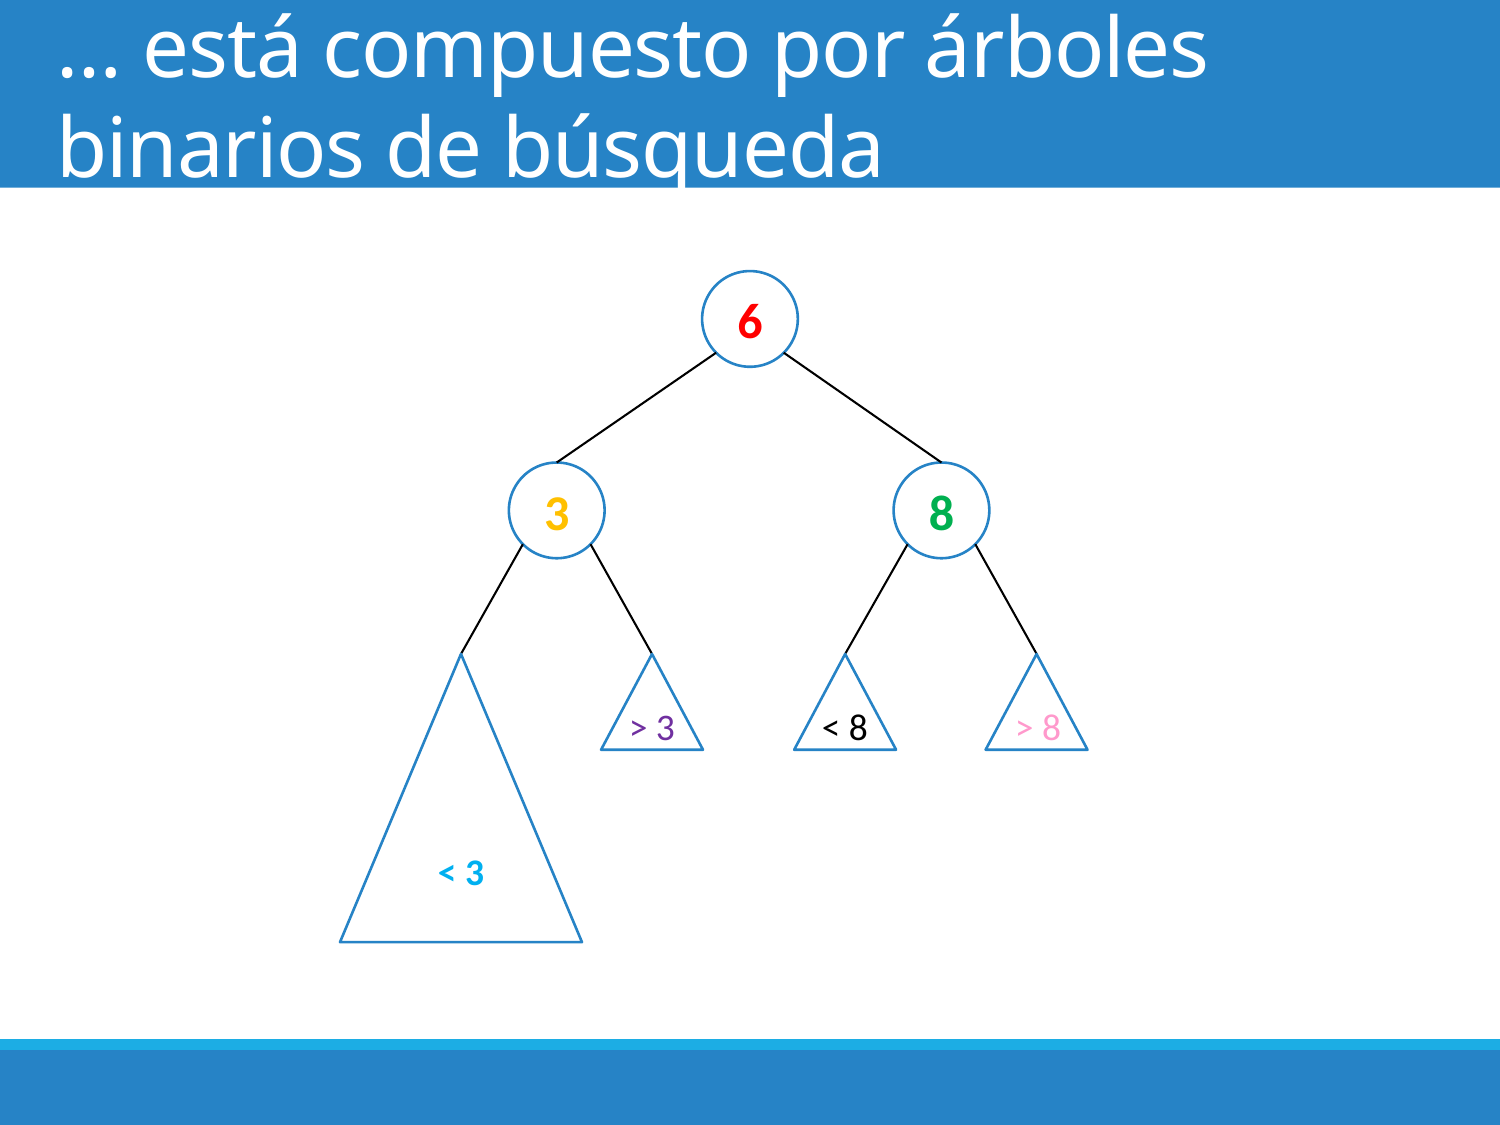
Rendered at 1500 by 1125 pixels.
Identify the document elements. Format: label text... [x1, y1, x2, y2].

text_box [628, 662, 676, 695]
text_box > 3 [614, 695, 691, 756]
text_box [460, 543, 524, 655]
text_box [974, 543, 1038, 655]
text_box 8 [892, 461, 991, 560]
title … está compuesto por árboles binarios de búsqueda [41, 0, 1459, 188]
text_box [793, 722, 807, 752]
text_box 6 [700, 269, 800, 369]
text_box [821, 657, 869, 695]
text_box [556, 352, 717, 464]
text_box [1013, 661, 1060, 695]
text_box > 8 [1000, 695, 1077, 756]
text_box [1077, 727, 1089, 752]
text_box [984, 720, 1000, 752]
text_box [783, 352, 942, 464]
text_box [590, 543, 653, 655]
text_box [884, 724, 898, 752]
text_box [844, 543, 909, 655]
text_box [691, 724, 705, 752]
text_box [599, 722, 614, 752]
text_box < 3 [338, 657, 584, 944]
text_box < 8 [807, 695, 884, 756]
text_box 3 [507, 461, 606, 560]
